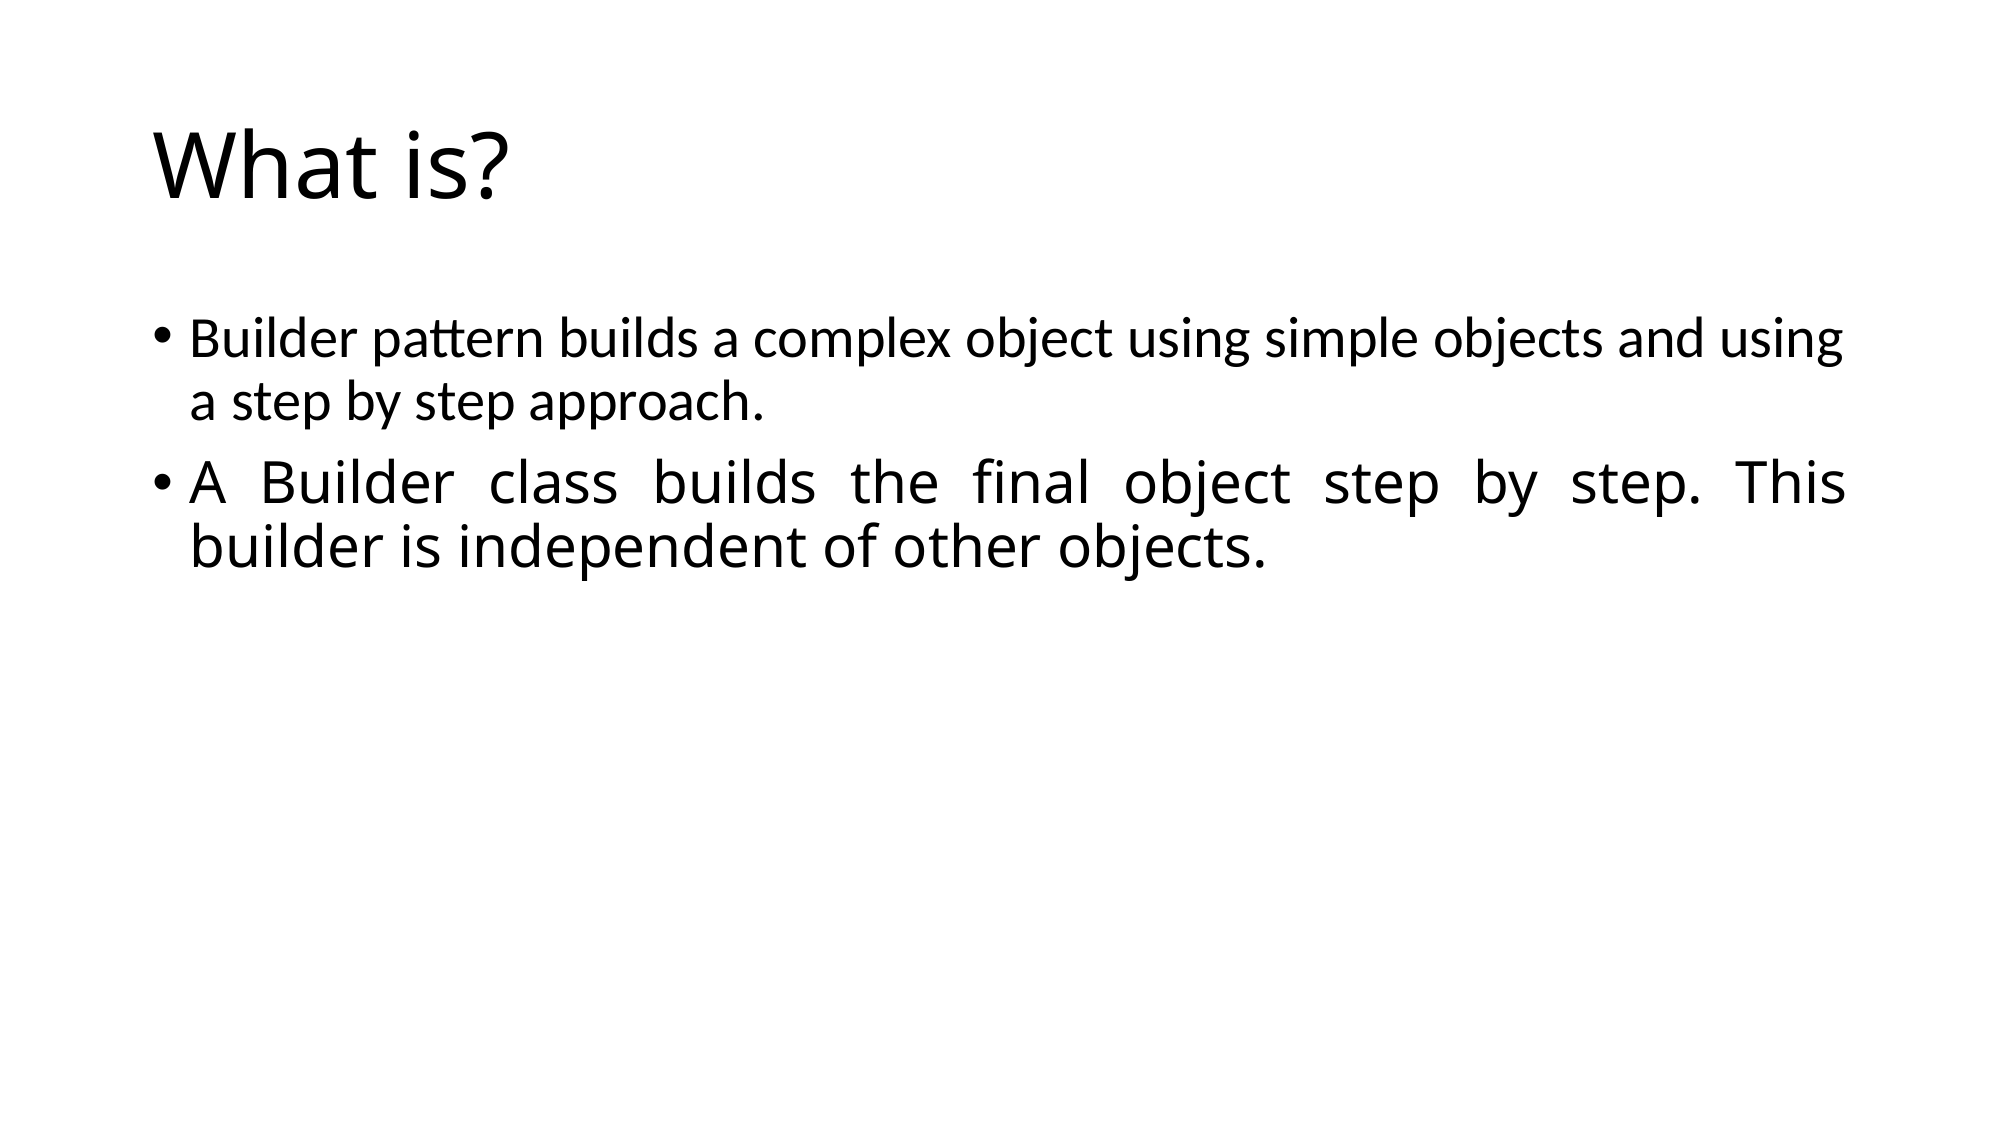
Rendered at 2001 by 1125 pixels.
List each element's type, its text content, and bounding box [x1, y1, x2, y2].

title What is? [137, 59, 1863, 278]
list Builder pattern builds a complex object using simple objects and using a step by step approach. A Builder class builds the final object step by step. This builder is independent of other objects. [137, 299, 1863, 1014]
